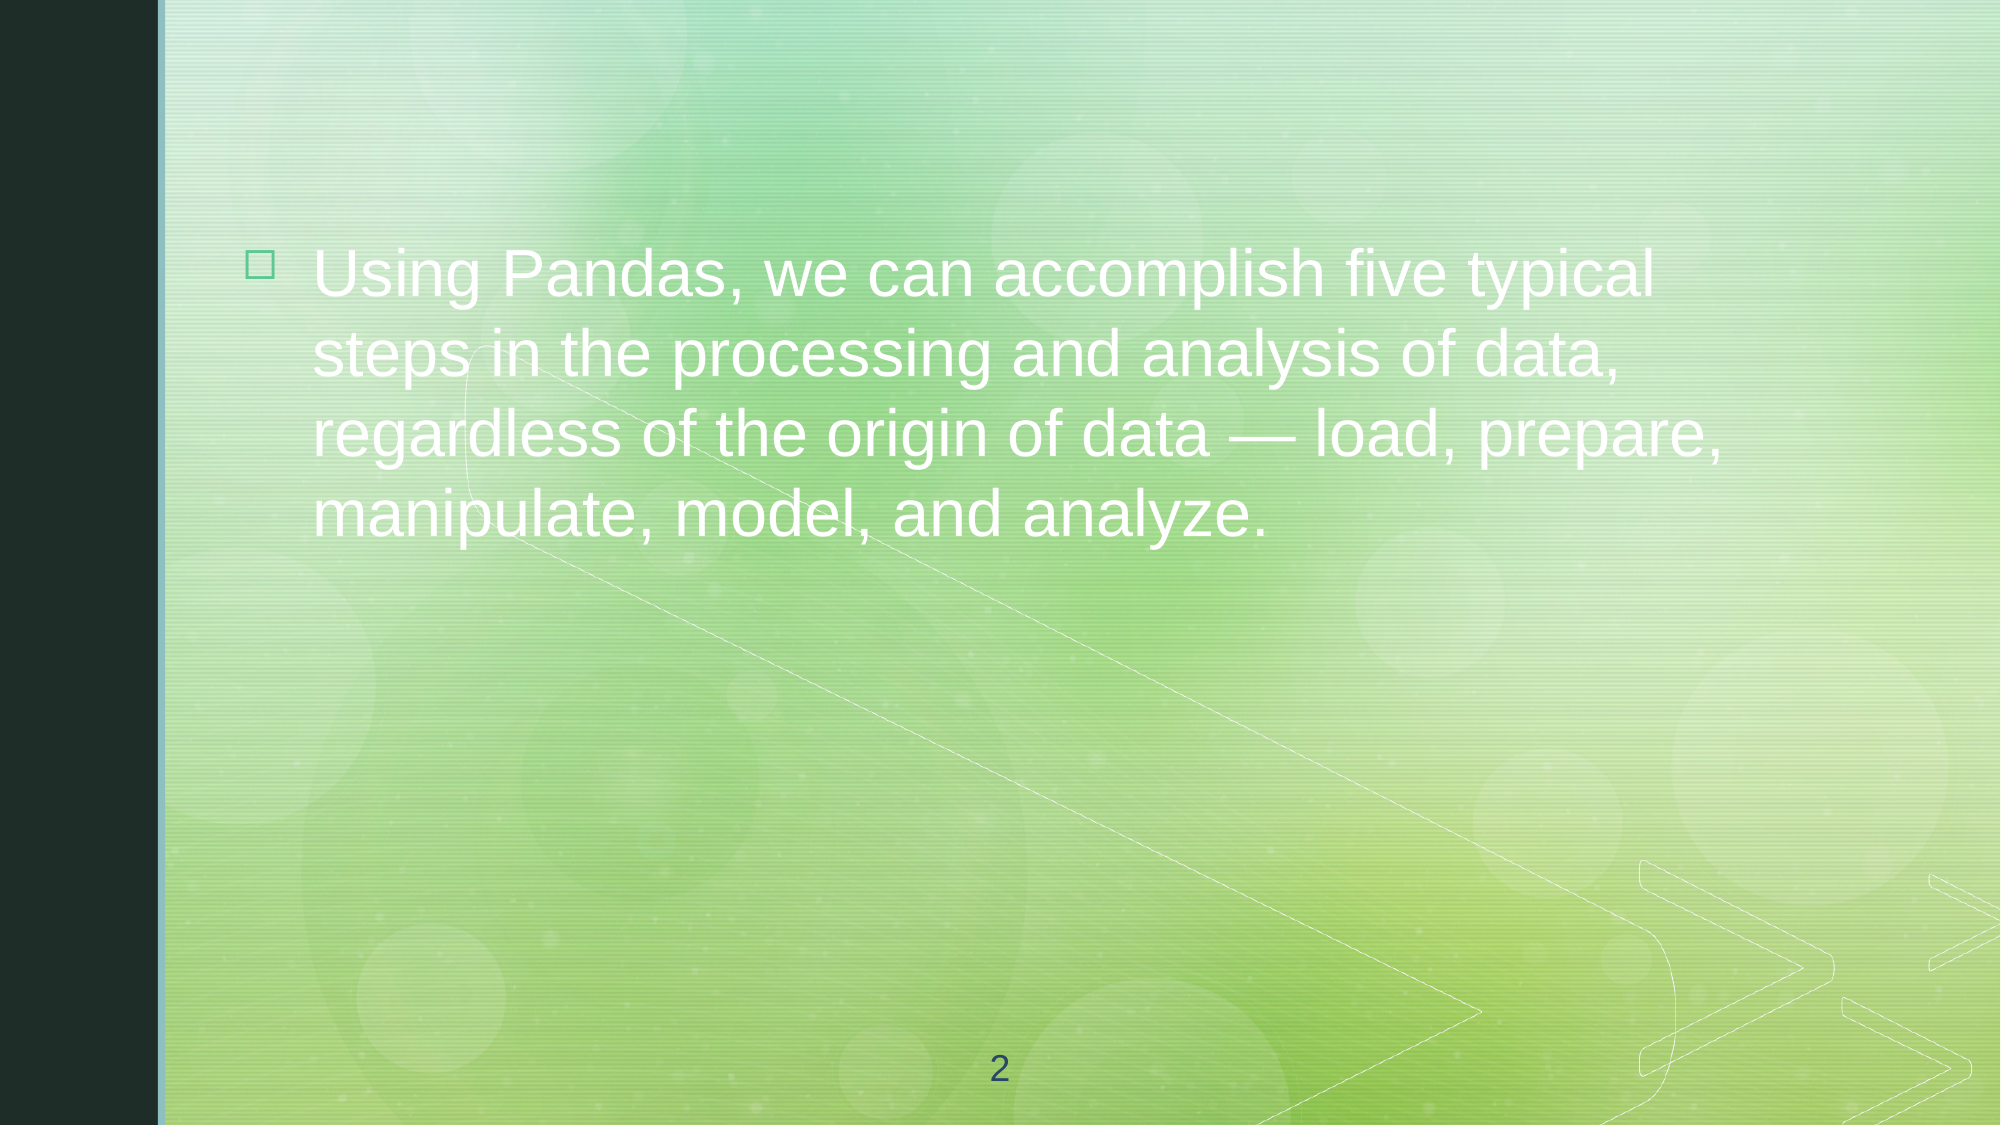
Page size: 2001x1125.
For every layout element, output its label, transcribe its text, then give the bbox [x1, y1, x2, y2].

text_box Using Pandas, we can accomplish five typical steps in the processing and analysis of data, regardless of the origin of data — load, prepare, manipulate, model, and analyze. [227, 222, 1819, 557]
slide_number 2 [941, 1007, 1059, 1125]
picture [166, 0, 2001, 1125]
